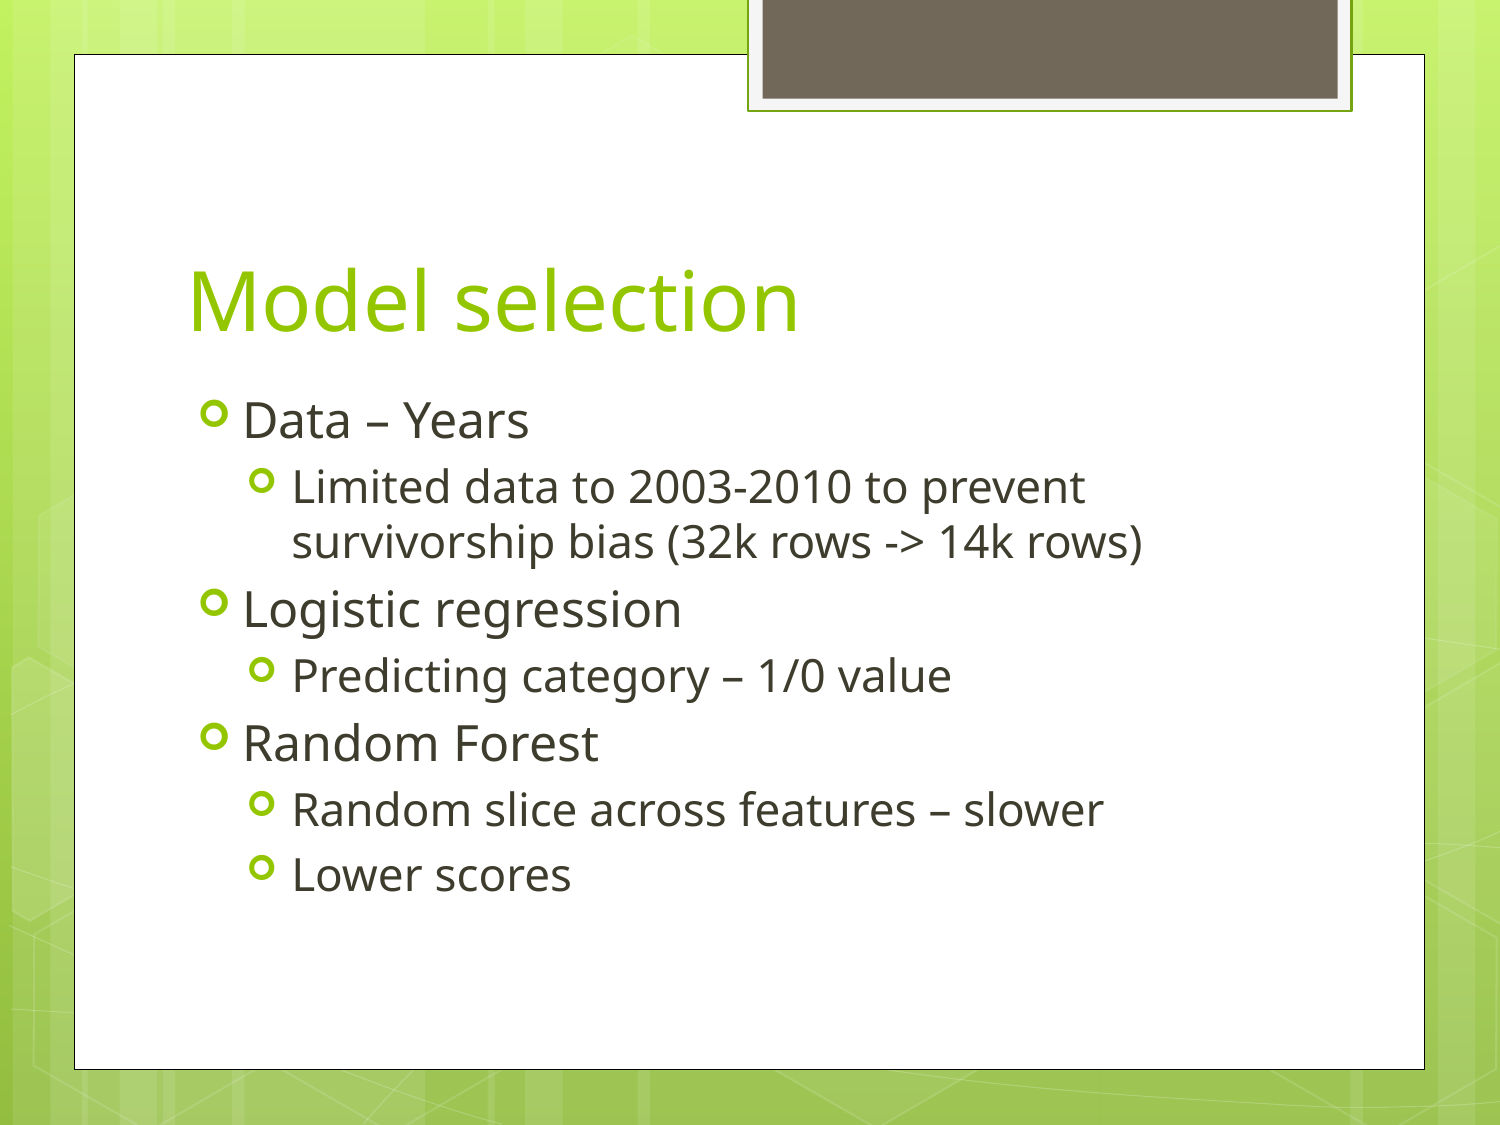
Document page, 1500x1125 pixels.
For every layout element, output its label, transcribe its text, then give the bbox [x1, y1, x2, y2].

list Data – Years Limited data to 2003-2010 to prevent survivorship bias (32k rows -> 14k rows) Logistic regression Predicting category – 1/0 value Random Forest Random slice across features – slower Lower scores [171, 381, 1283, 957]
title Model selection [171, 168, 1324, 357]
